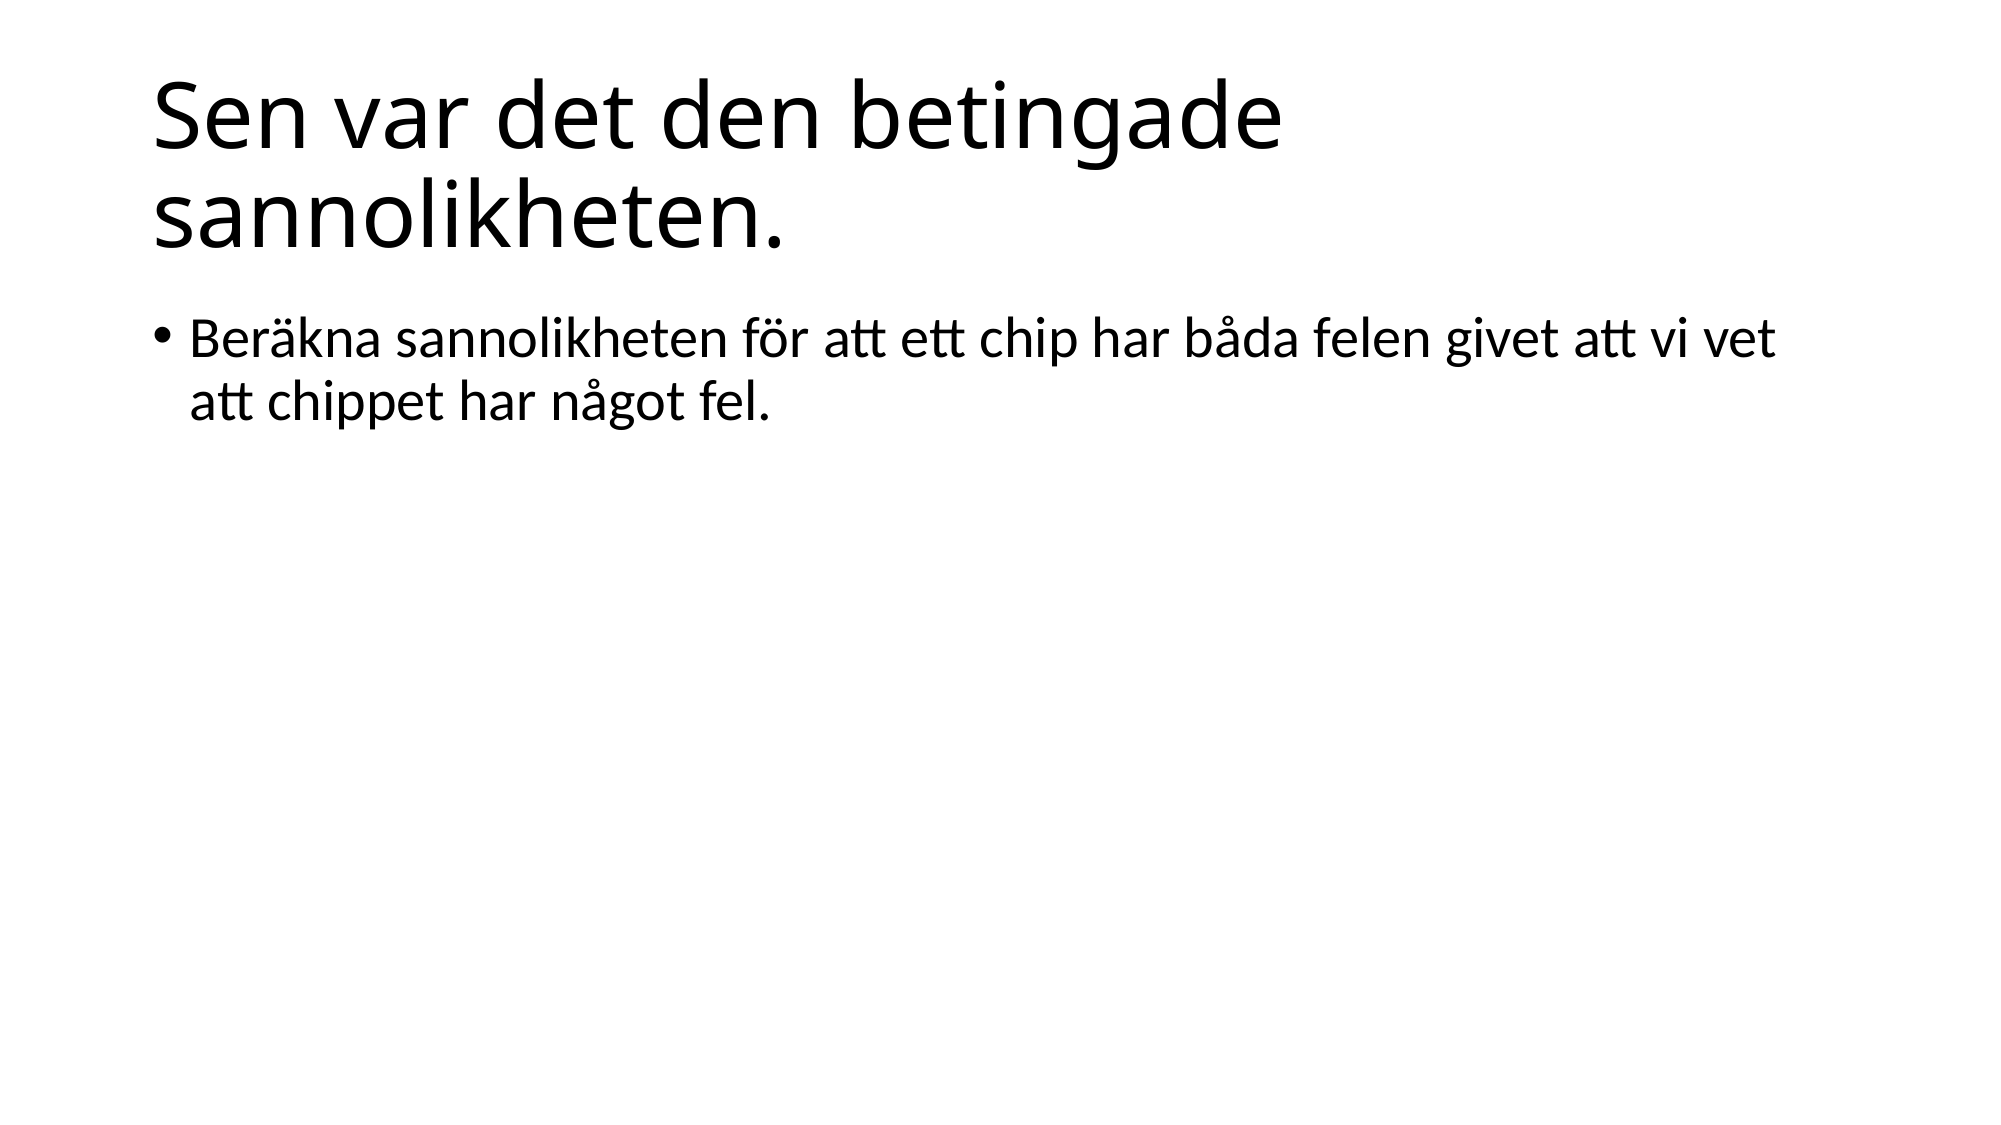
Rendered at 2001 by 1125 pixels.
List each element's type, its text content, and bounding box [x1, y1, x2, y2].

title Sen var det den betingade sannolikheten. [137, 59, 1863, 278]
list Beräkna sannolikheten för att ett chip har båda felen givet att vi vet att chippet har något fel. [137, 299, 1863, 1014]
